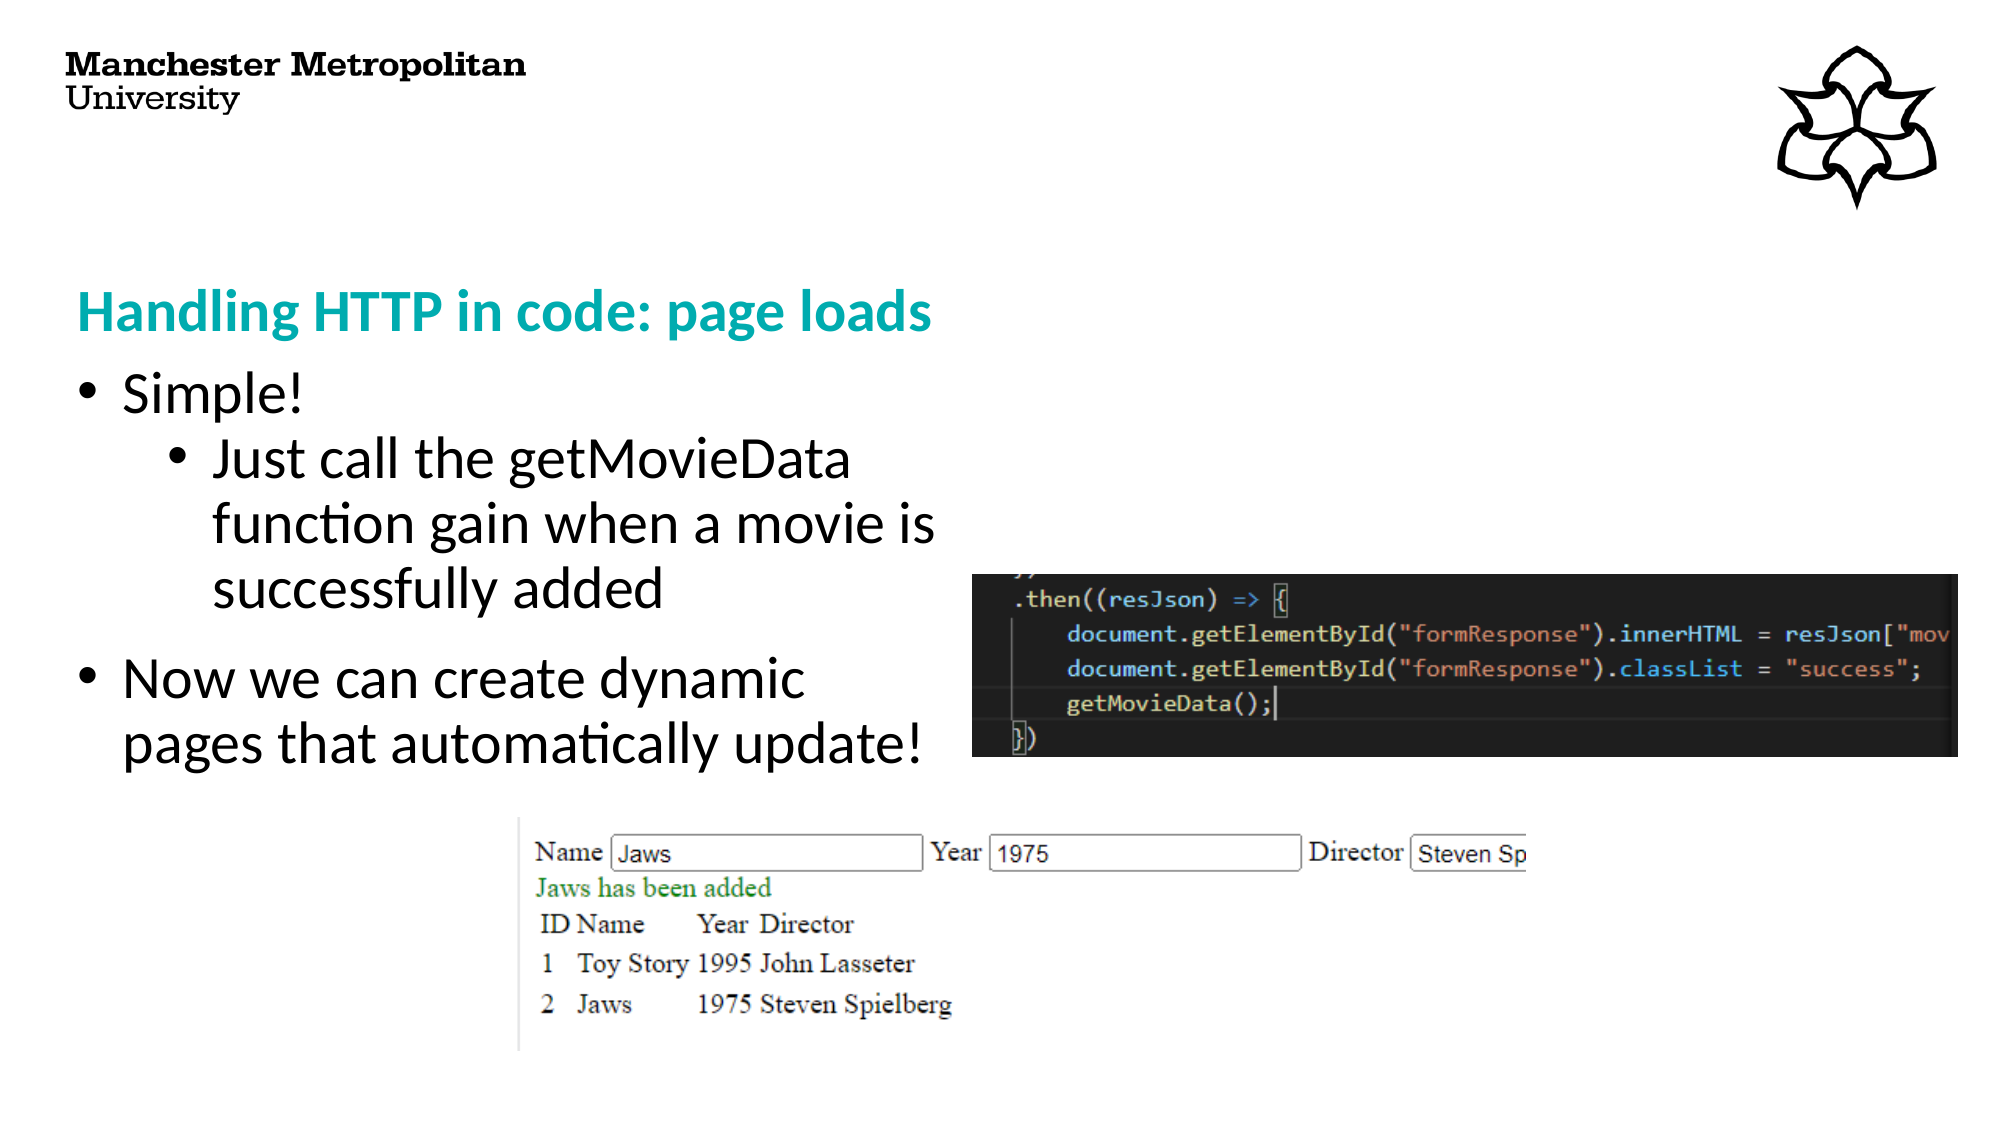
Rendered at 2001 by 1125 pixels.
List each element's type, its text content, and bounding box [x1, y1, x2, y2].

title Handling HTTP in code: page loads [62, 270, 1788, 353]
picture [1765, 34, 1948, 221]
list Simple! Just call the getMovieData function gain when a movie is successfully added Now we can create dynamic pages that automatically update! [62, 352, 973, 961]
picture [972, 574, 1958, 757]
picture [517, 817, 1526, 1051]
picture [55, 42, 536, 124]
